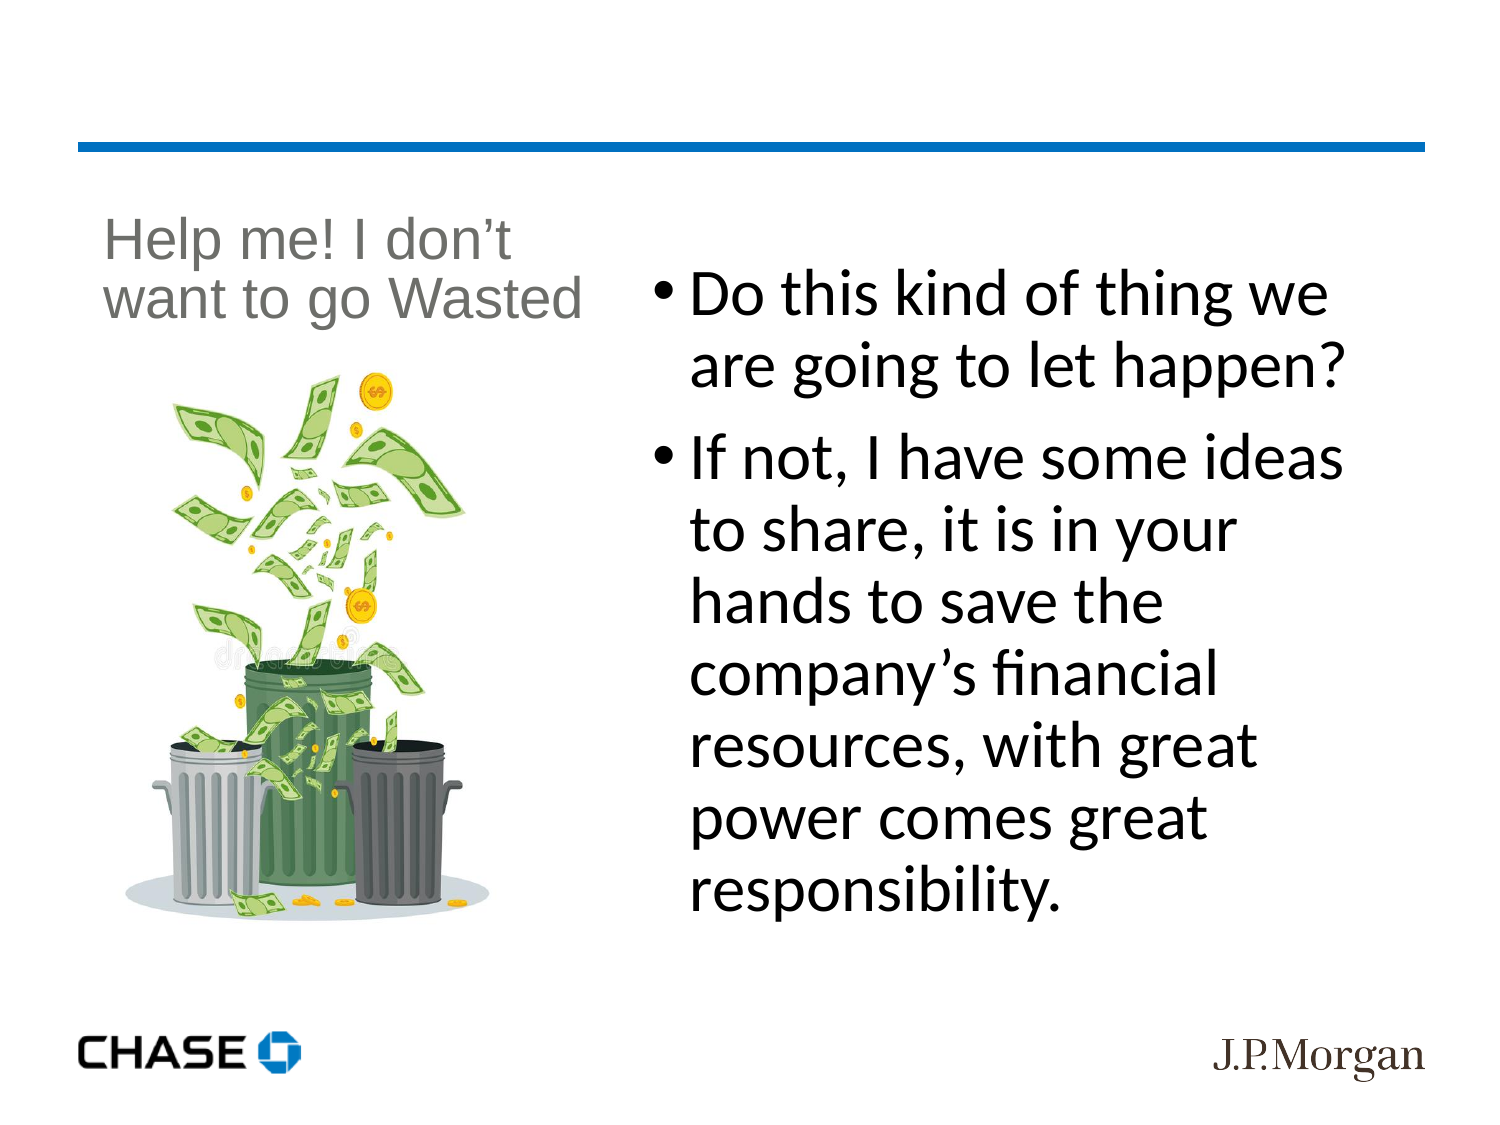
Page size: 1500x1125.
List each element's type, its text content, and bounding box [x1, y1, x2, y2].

text_box [1212, 1039, 1426, 1083]
picture [74, 1028, 308, 1076]
list Do this kind of thing we are going to let happen? If not, I have some ideas to share, it is in your hands to save the company’s financial resources, with great power comes great responsibility. [637, 250, 1397, 1050]
title Help me! I don’t want to go Wasted [103, 75, 638, 338]
picture [58, 345, 556, 948]
